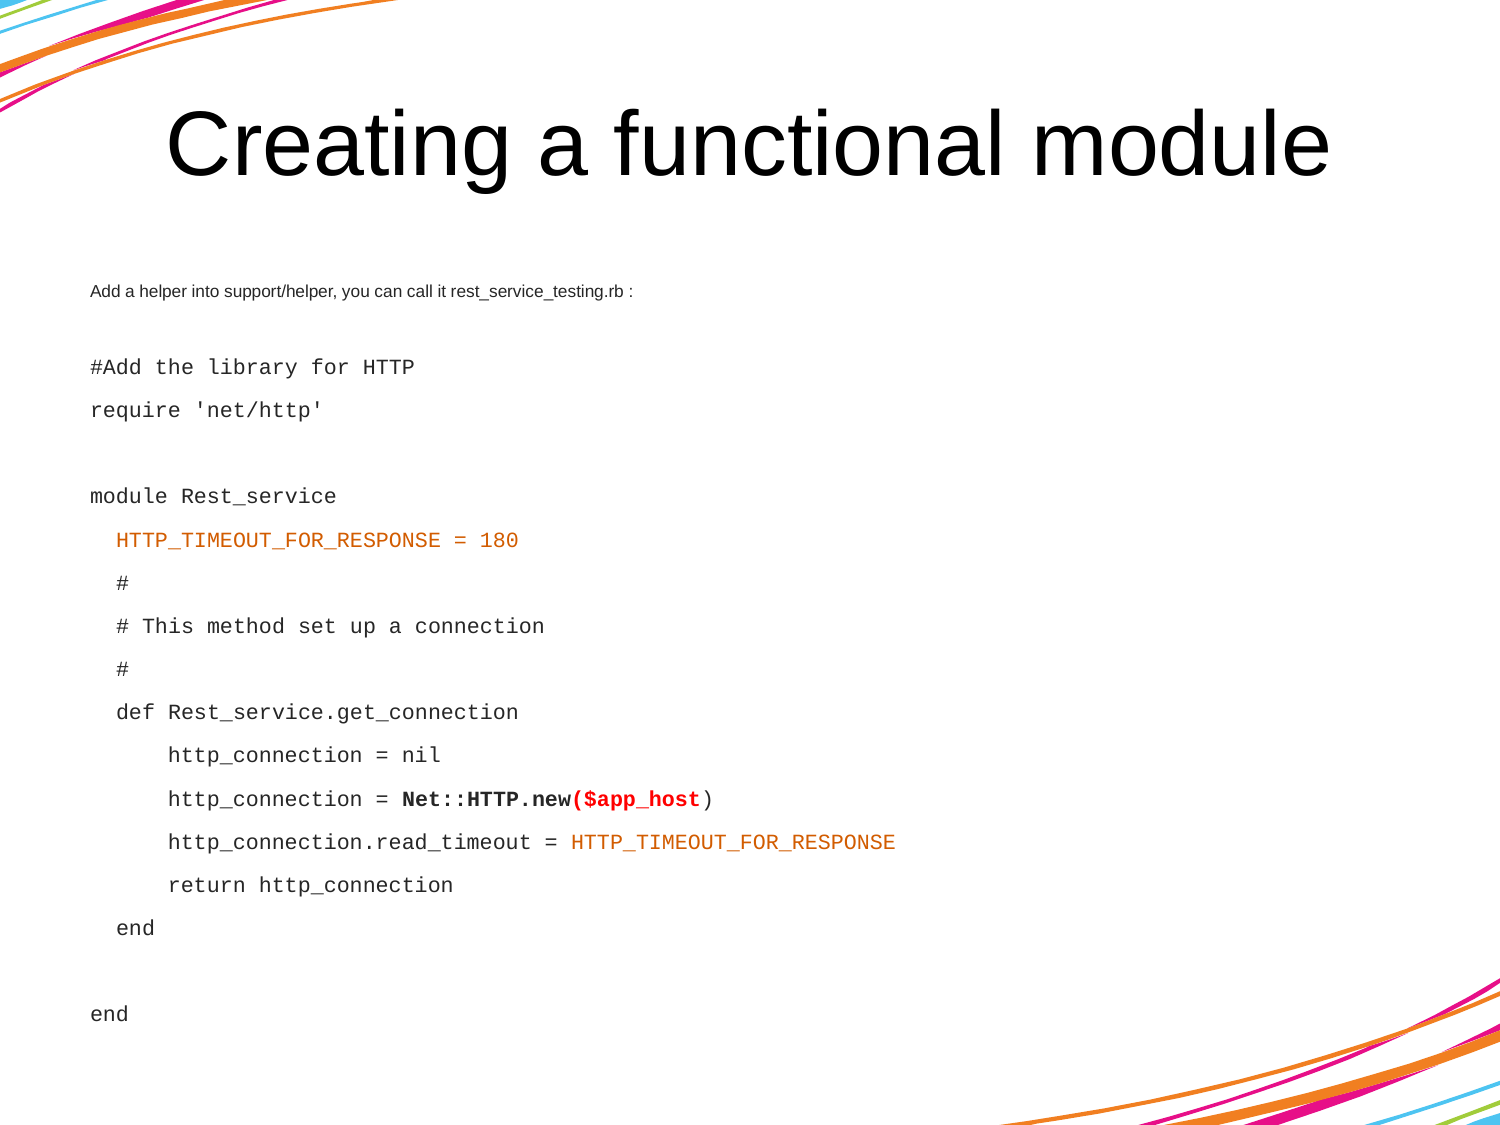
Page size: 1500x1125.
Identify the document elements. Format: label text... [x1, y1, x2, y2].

list Add a helper into support/helper, you can call it rest_service_testing.rb : #Add the library for HTTP require 'net/http' module Rest_service HTTP_TIMEOUT_FOR_RESPONSE = 180 # # This method set up a connection # def Rest_service.get_connection http_connection = nil http_connection = Net::HTTP.new($app_host) http_connection.read_timeout = HTTP_TIMEOUT_FOR_RESPONSE return http_connection end end [75, 262, 1425, 379]
text_box [39, 379, 1472, 914]
title Creating a functional module [75, 45, 1425, 233]
list Add a helper into support/helper, you can call it rest_service_testing.rb : #Add the library for HTTP require 'net/http' module Rest_service HTTP_TIMEOUT_FOR_RESPONSE = 180 # # This method set up a connection # def Rest_service.get_connection http_connection = nil http_connection = Net::HTTP.new($app_host) http_connection.read_timeout = HTTP_TIMEOUT_FOR_RESPONSE return http_connection end end [75, 914, 1425, 1064]
